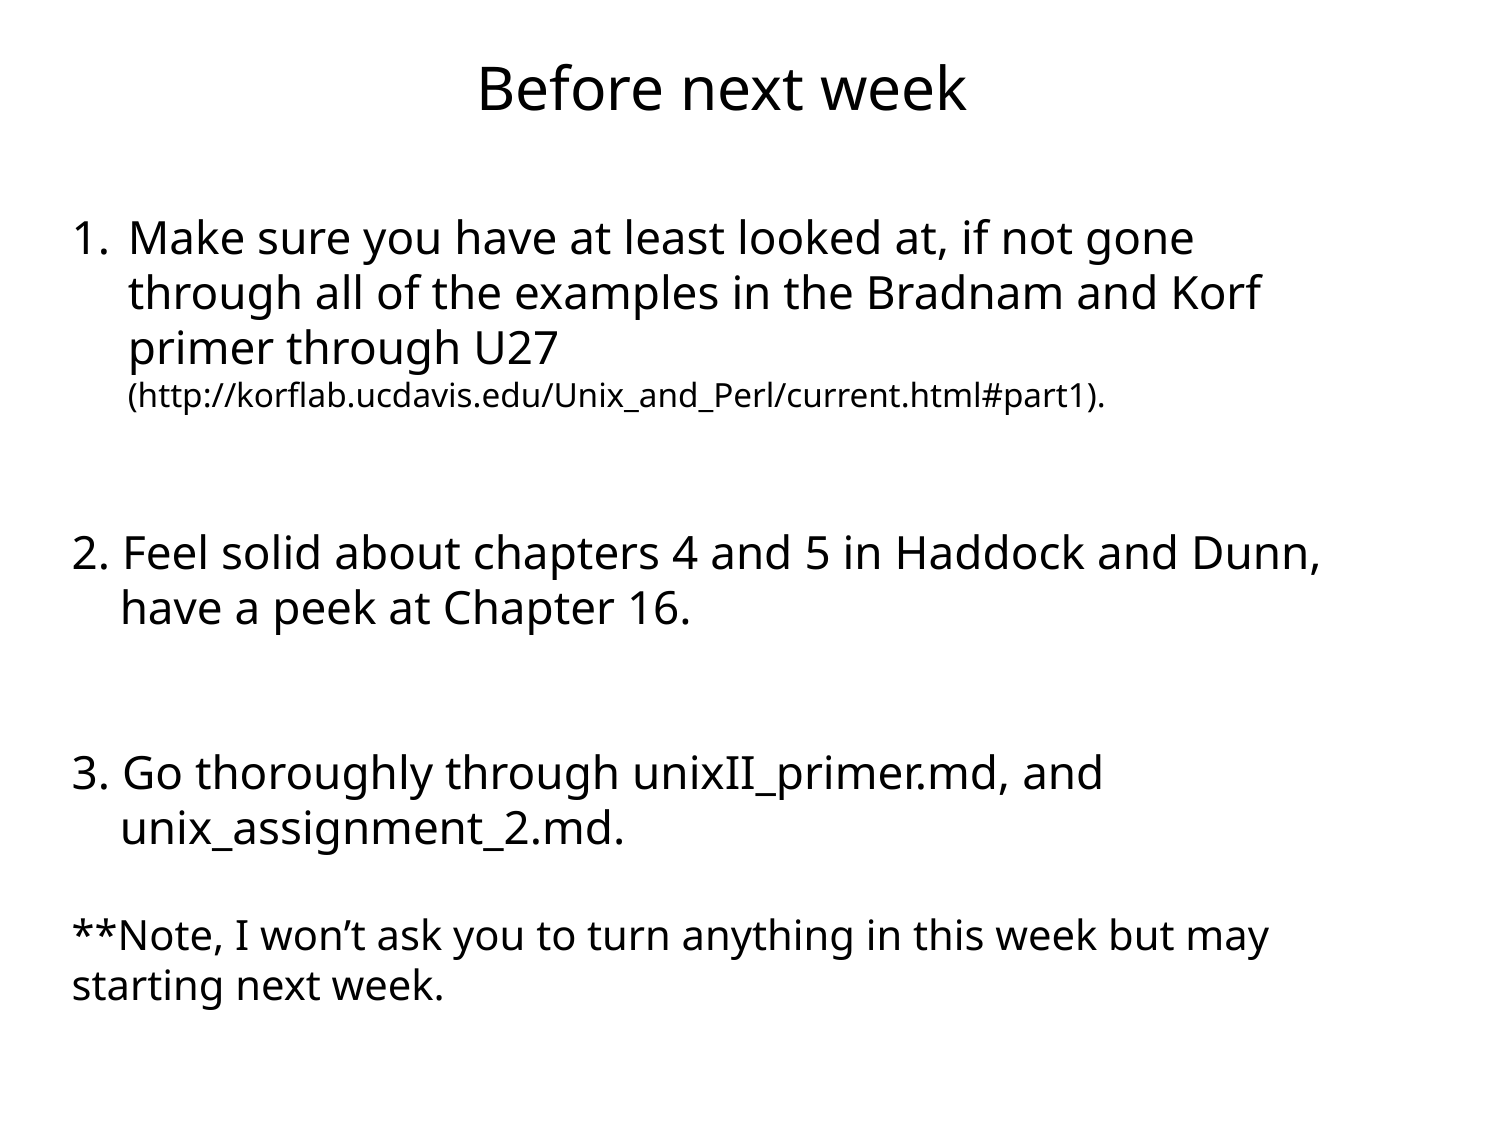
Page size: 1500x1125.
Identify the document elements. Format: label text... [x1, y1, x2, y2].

text_box Before next week [461, 42, 983, 130]
text_box Make sure you have at least looked at, if not gone through all of the examples in the Bradnam and Korf primer through U27 (http://korflab.ucdavis.edu/Unix_and_Perl/current.html#part1). 2. Feel solid about chapters 4 and 5 in Haddock and Dunn, have a peek at Chapter 16. 3. Go thoroughly through unixII_primer.md, and unix_assignment_2.md. **Note, I won’t ask you to turn anything in this week but may starting next week. [56, 201, 1388, 1016]
